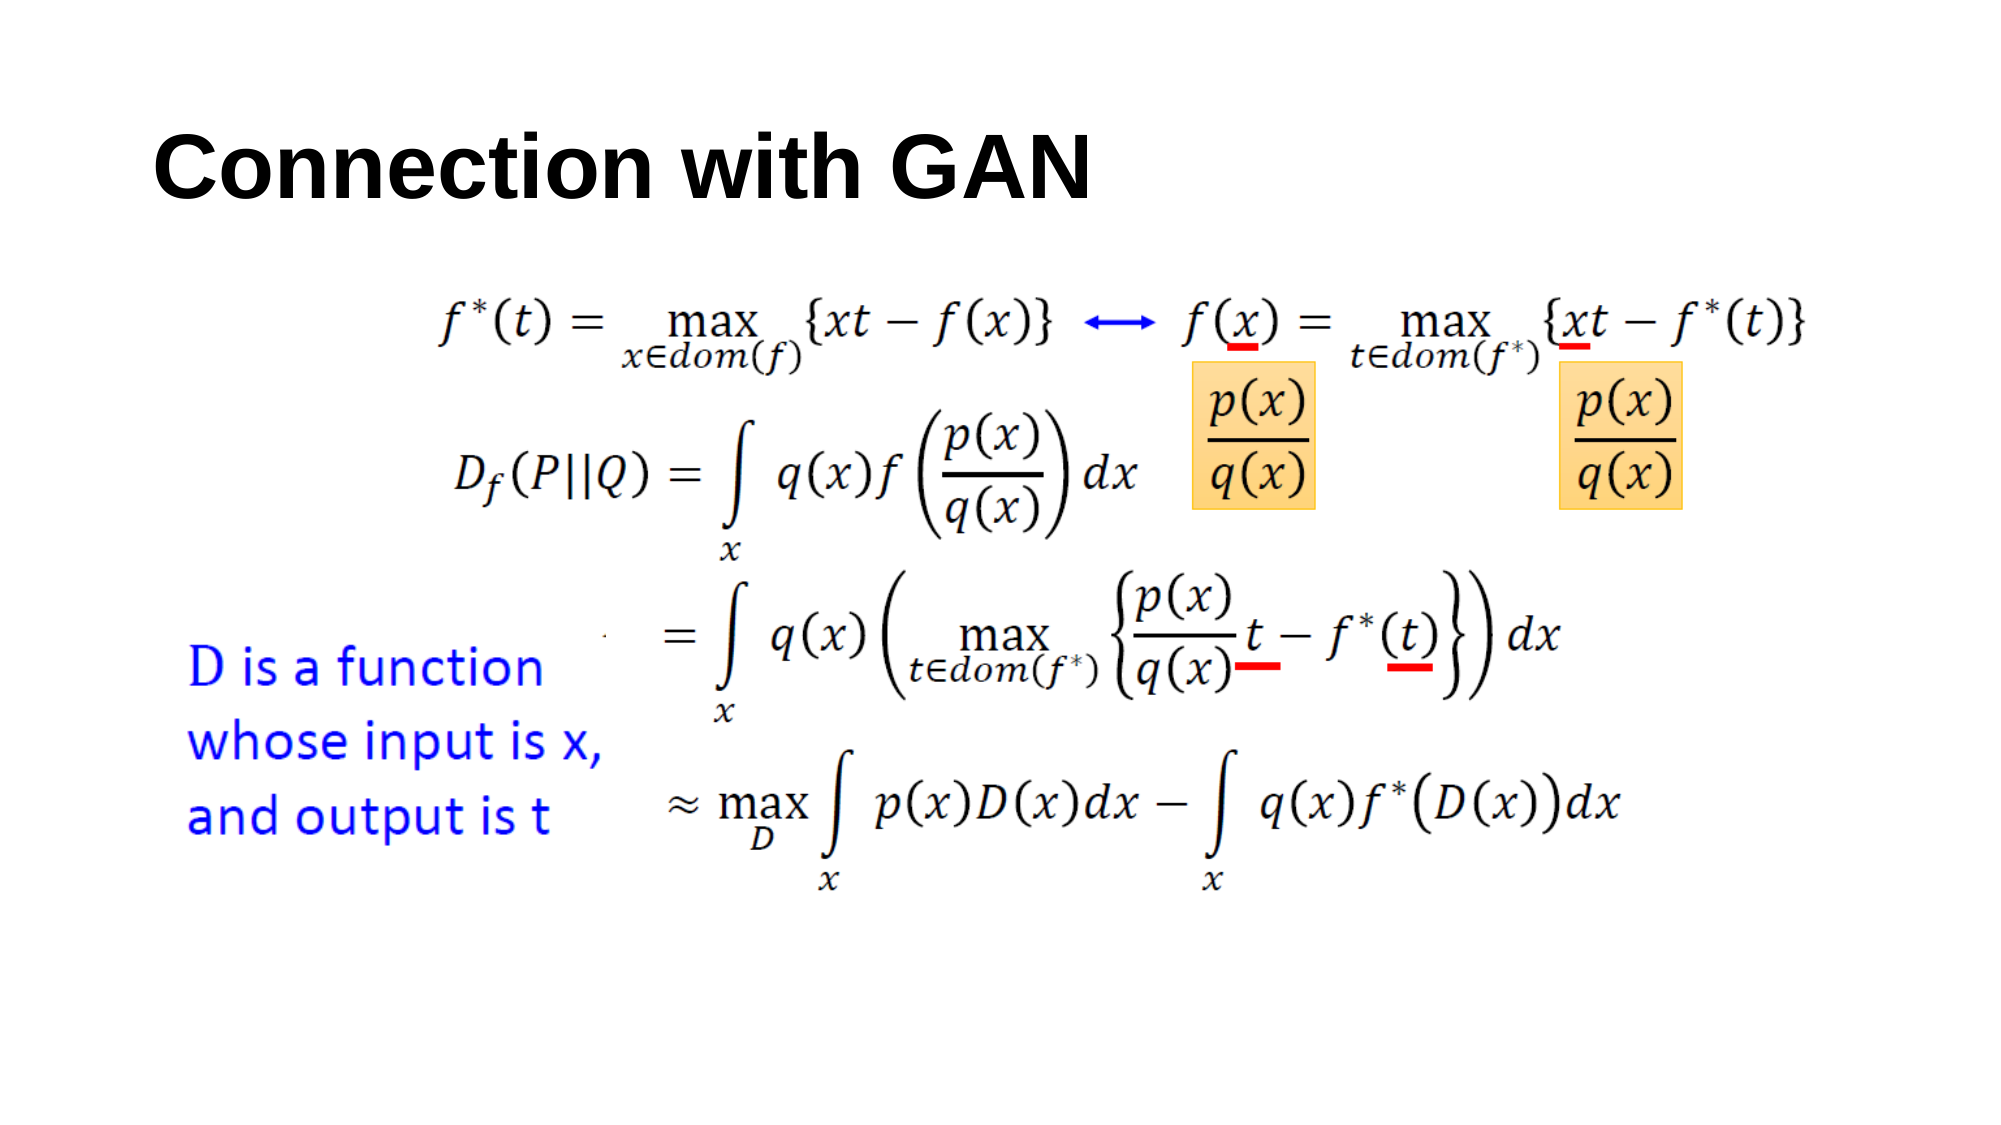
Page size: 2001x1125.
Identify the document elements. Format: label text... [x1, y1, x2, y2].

picture [169, 252, 1869, 943]
title Connection with GAN [137, 59, 1863, 278]
list [150, 277, 1876, 992]
